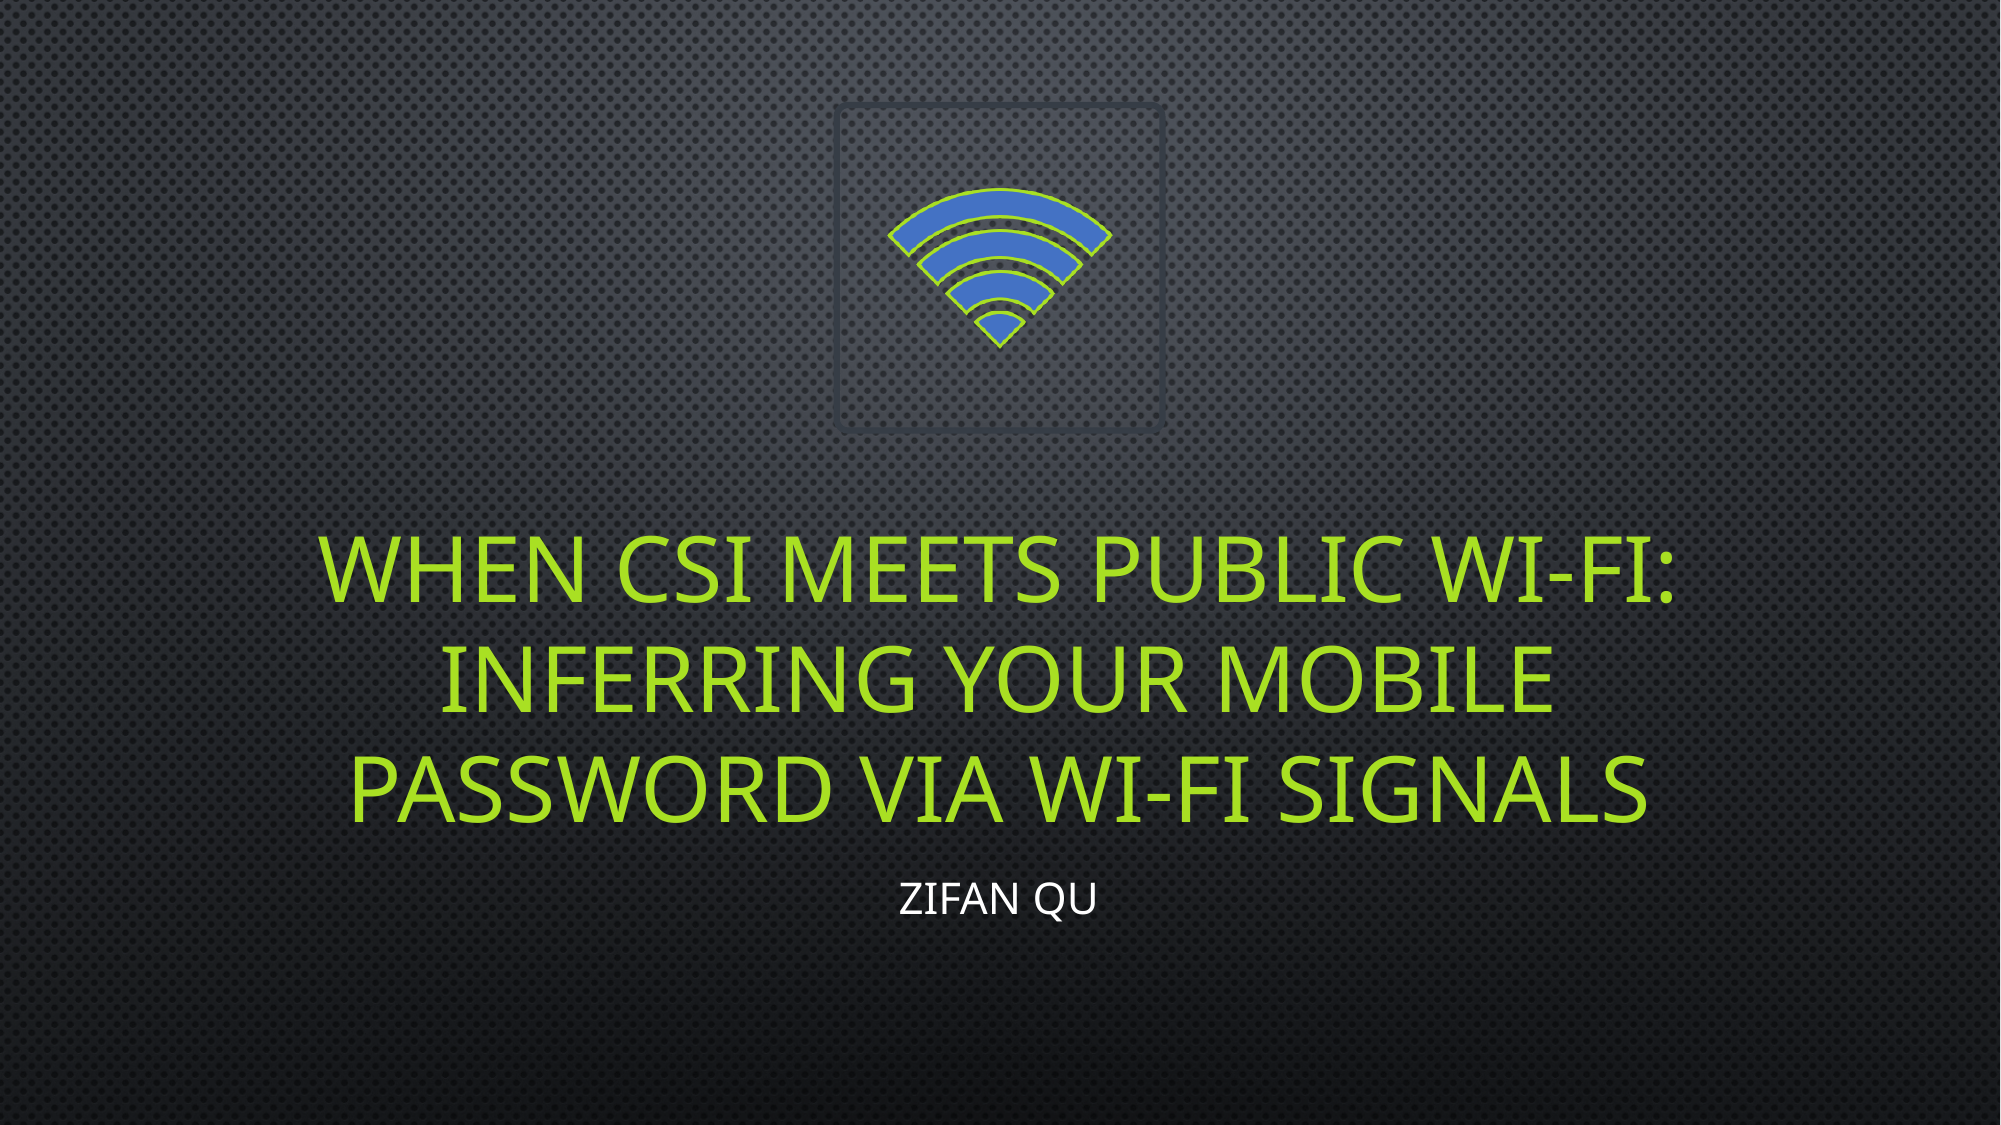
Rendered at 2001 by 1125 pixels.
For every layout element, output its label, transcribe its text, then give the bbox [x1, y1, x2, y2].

picture [836, 104, 1163, 431]
title When CSI Meets Public Wi-Fi: Inferring your Mobile Password via Wi-Fi Signals [287, 492, 1711, 849]
subtitle Zifan Qu [287, 862, 1711, 1024]
